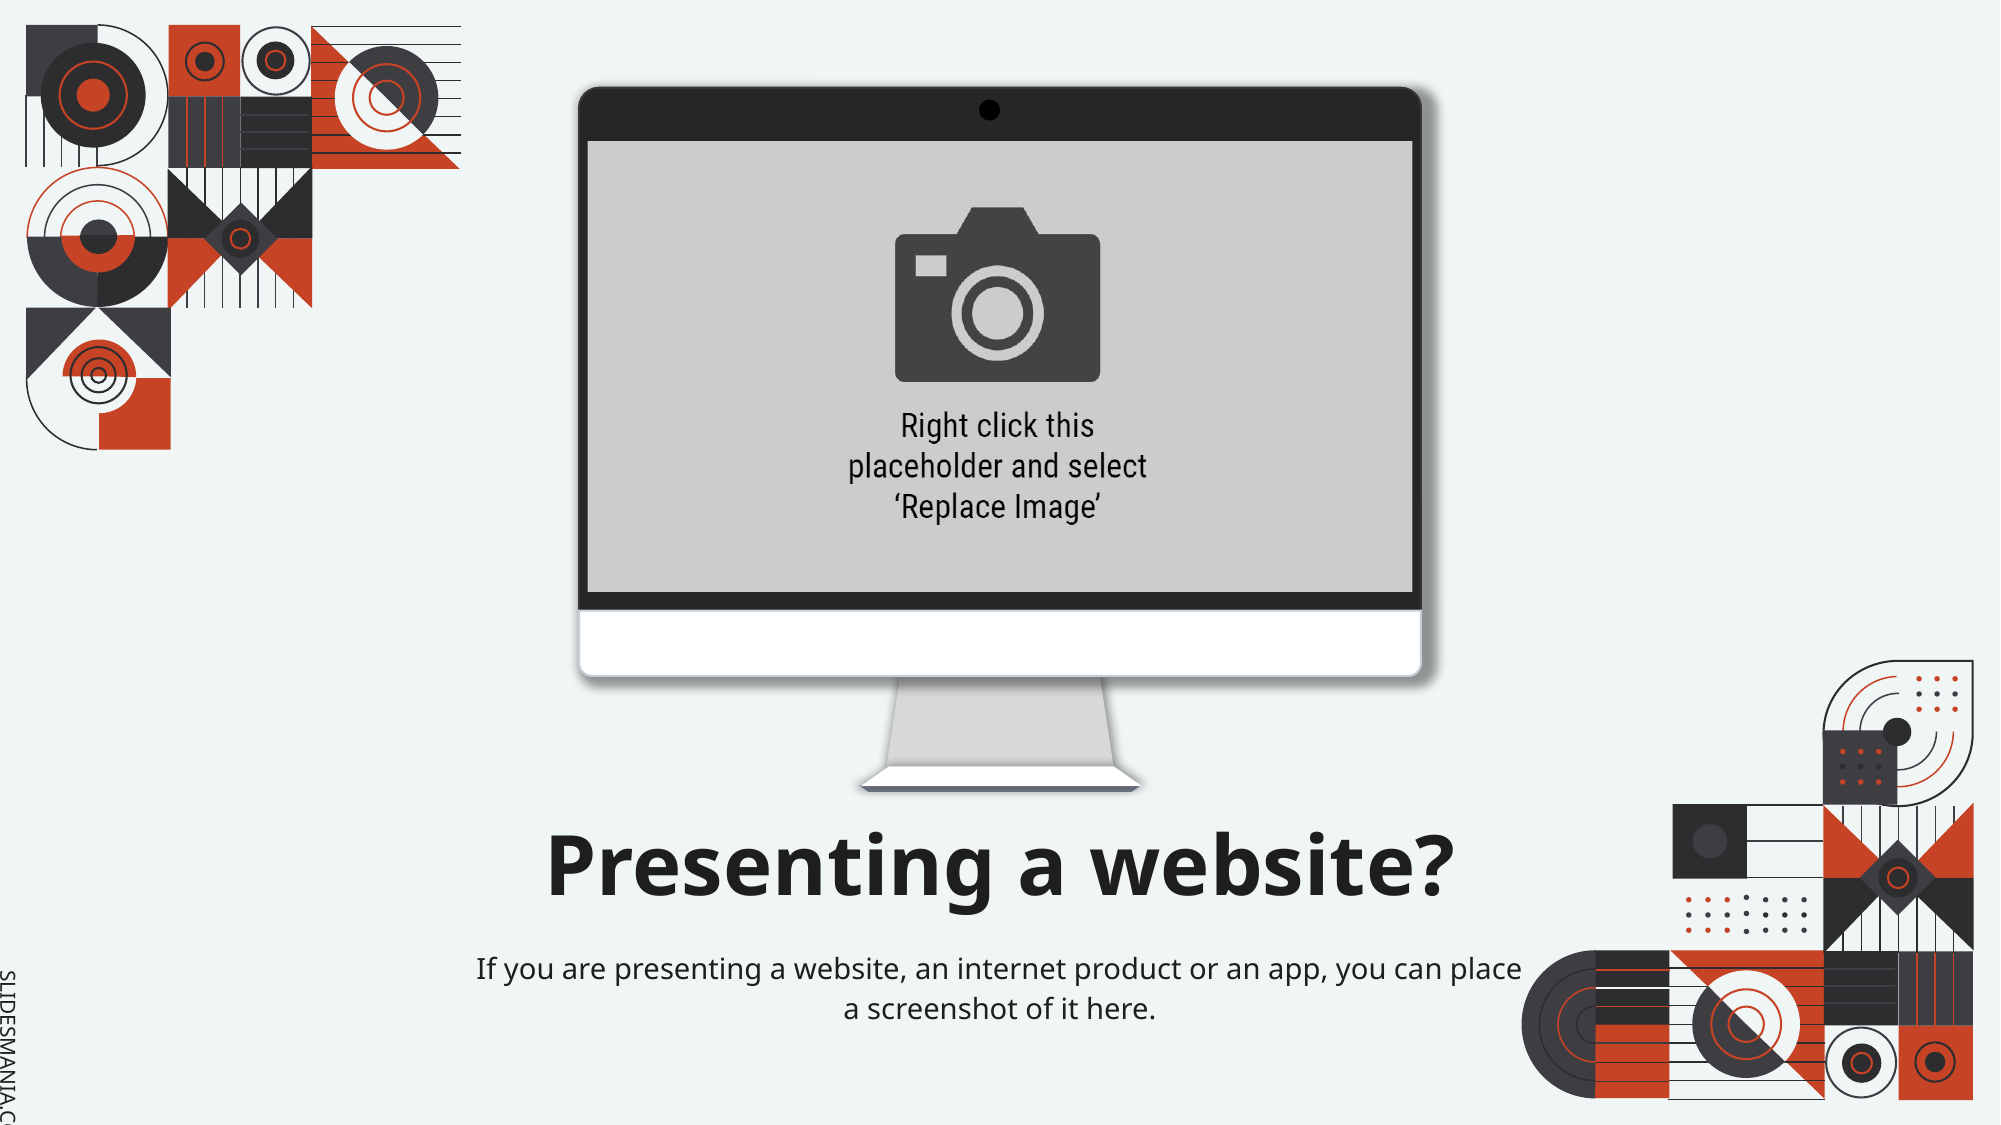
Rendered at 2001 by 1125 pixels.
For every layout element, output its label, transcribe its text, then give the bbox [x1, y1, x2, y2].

title Presenting a website? [296, 791, 1704, 884]
picture [587, 141, 1413, 592]
list If you are presenting a website, an internet product or an app, you can place a screenshot of it here. [454, 924, 1546, 1079]
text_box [578, 87, 1422, 793]
